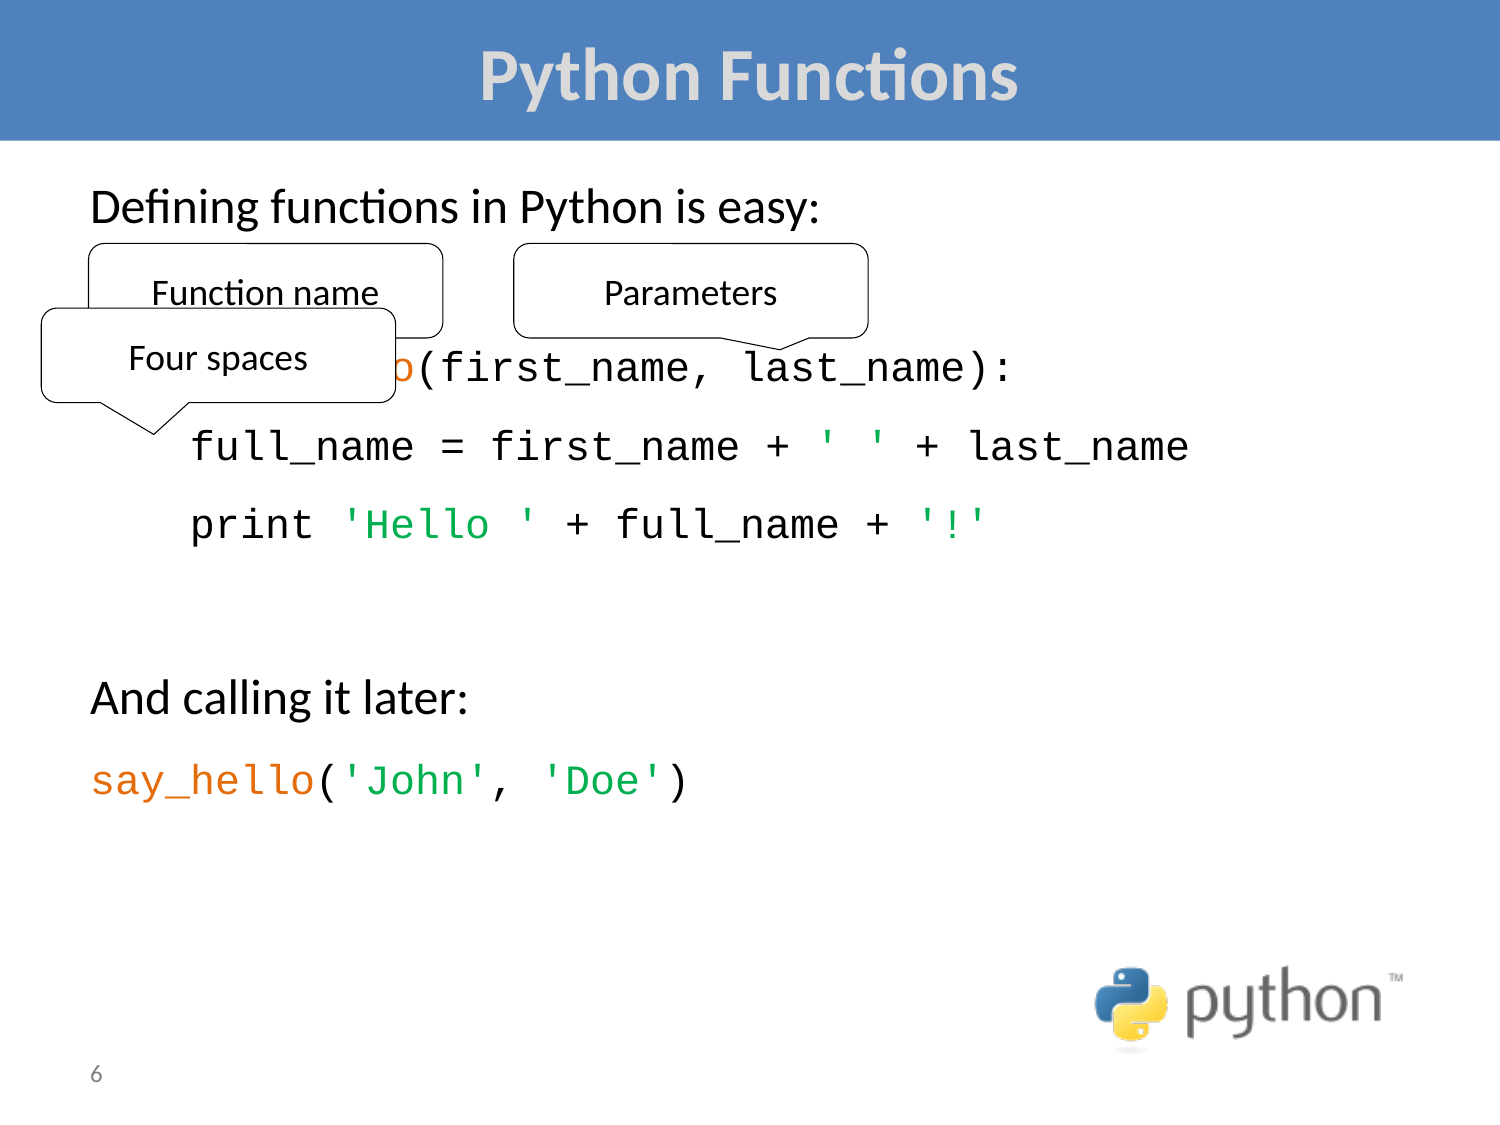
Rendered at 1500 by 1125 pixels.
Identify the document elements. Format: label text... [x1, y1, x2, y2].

text_box Parameters [511, 241, 871, 352]
slide_number 6 [75, 1042, 425, 1103]
picture [1092, 963, 1406, 1057]
title Python Functions [0, 0, 1500, 141]
text_box Four spaces [39, 305, 398, 437]
list Defining functions in Python is easy: def say_hello(first_name, last_name): full_name = first_name + ' ' + last_name print 'Hello ' + full_name + '!' And calling it later: say_hello('John', 'Doe') [75, 172, 1425, 1024]
text_box Function name [86, 241, 446, 341]
